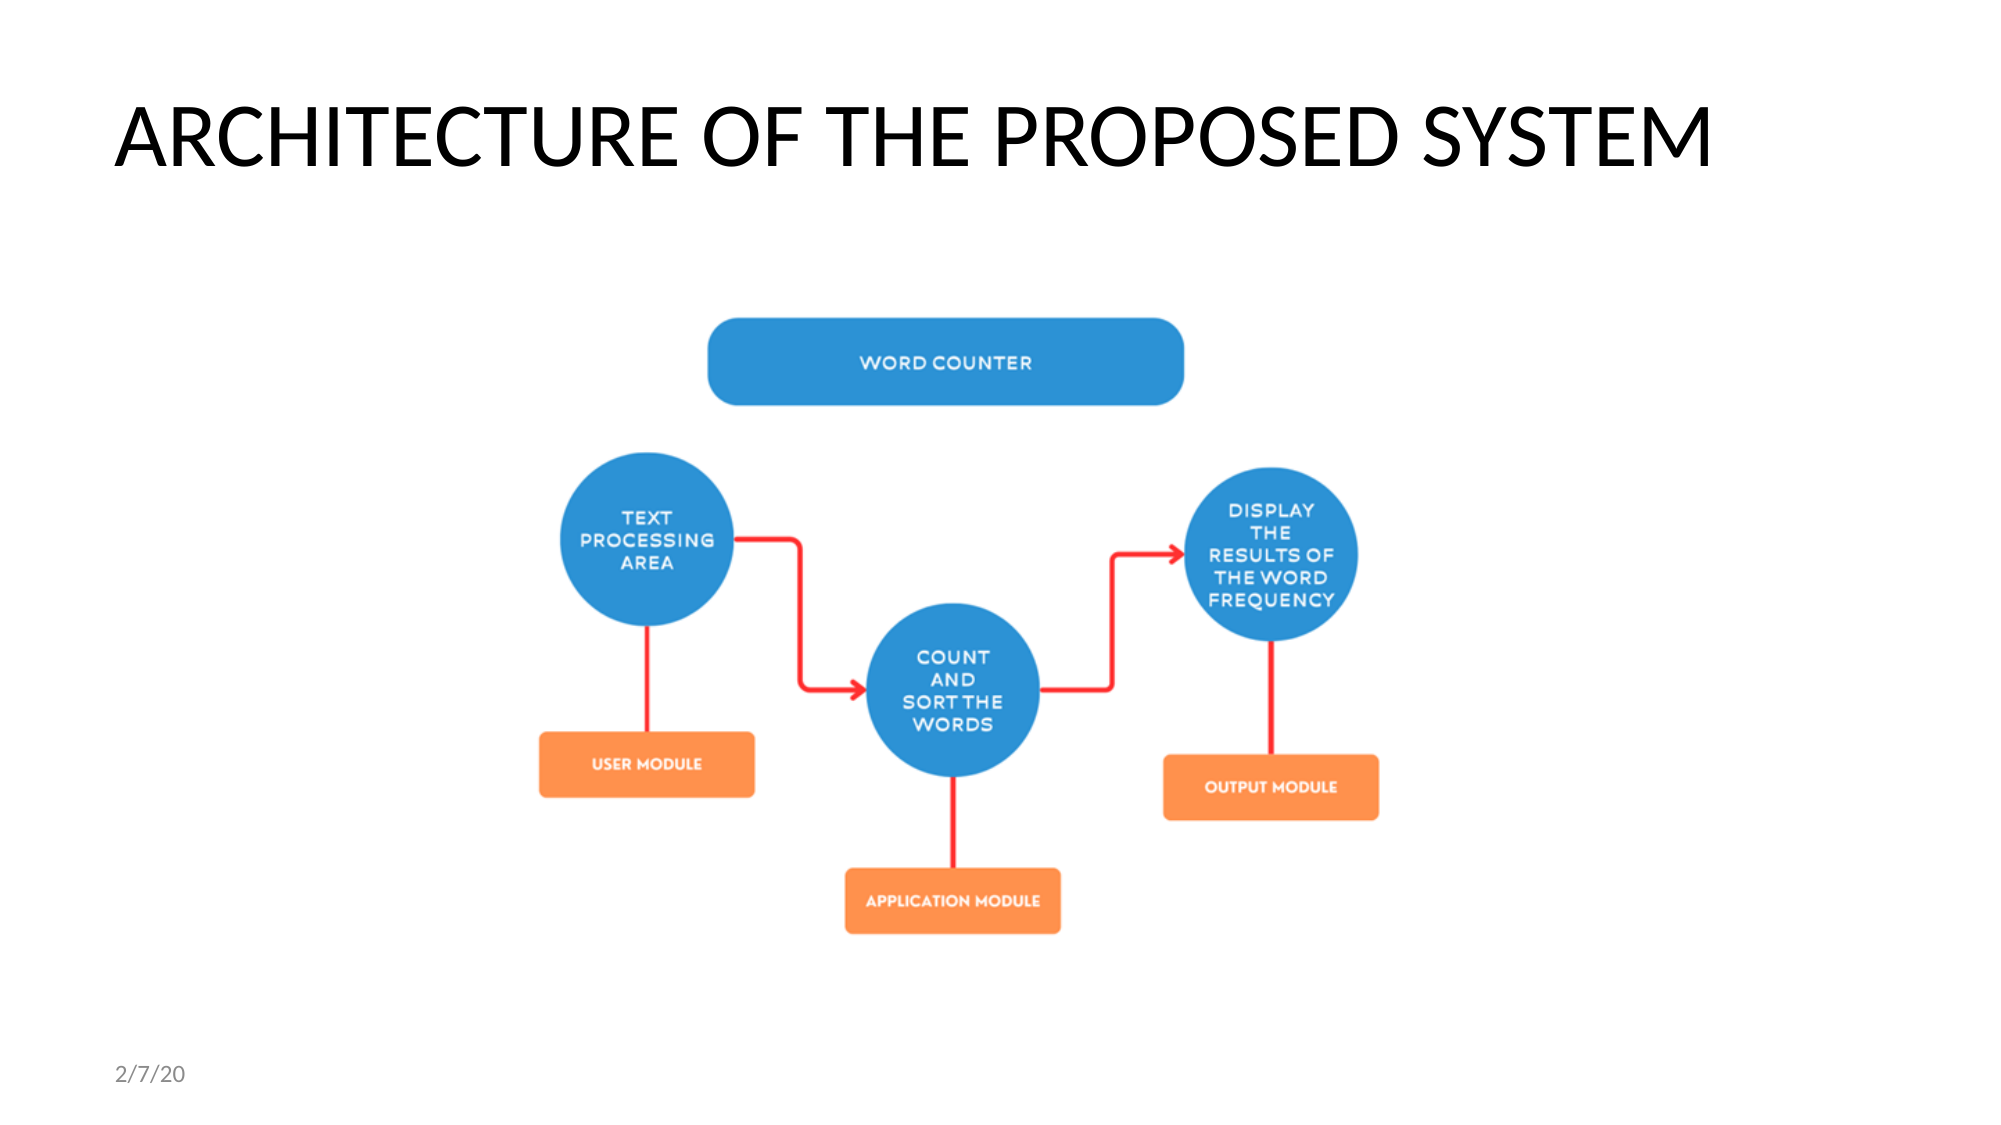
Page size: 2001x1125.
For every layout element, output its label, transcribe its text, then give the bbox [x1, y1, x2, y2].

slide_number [99, 1042, 567, 1103]
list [361, 290, 1556, 962]
title ARCHITECTURE OF THE PROPOSED SYSTEM [99, 45, 1900, 233]
